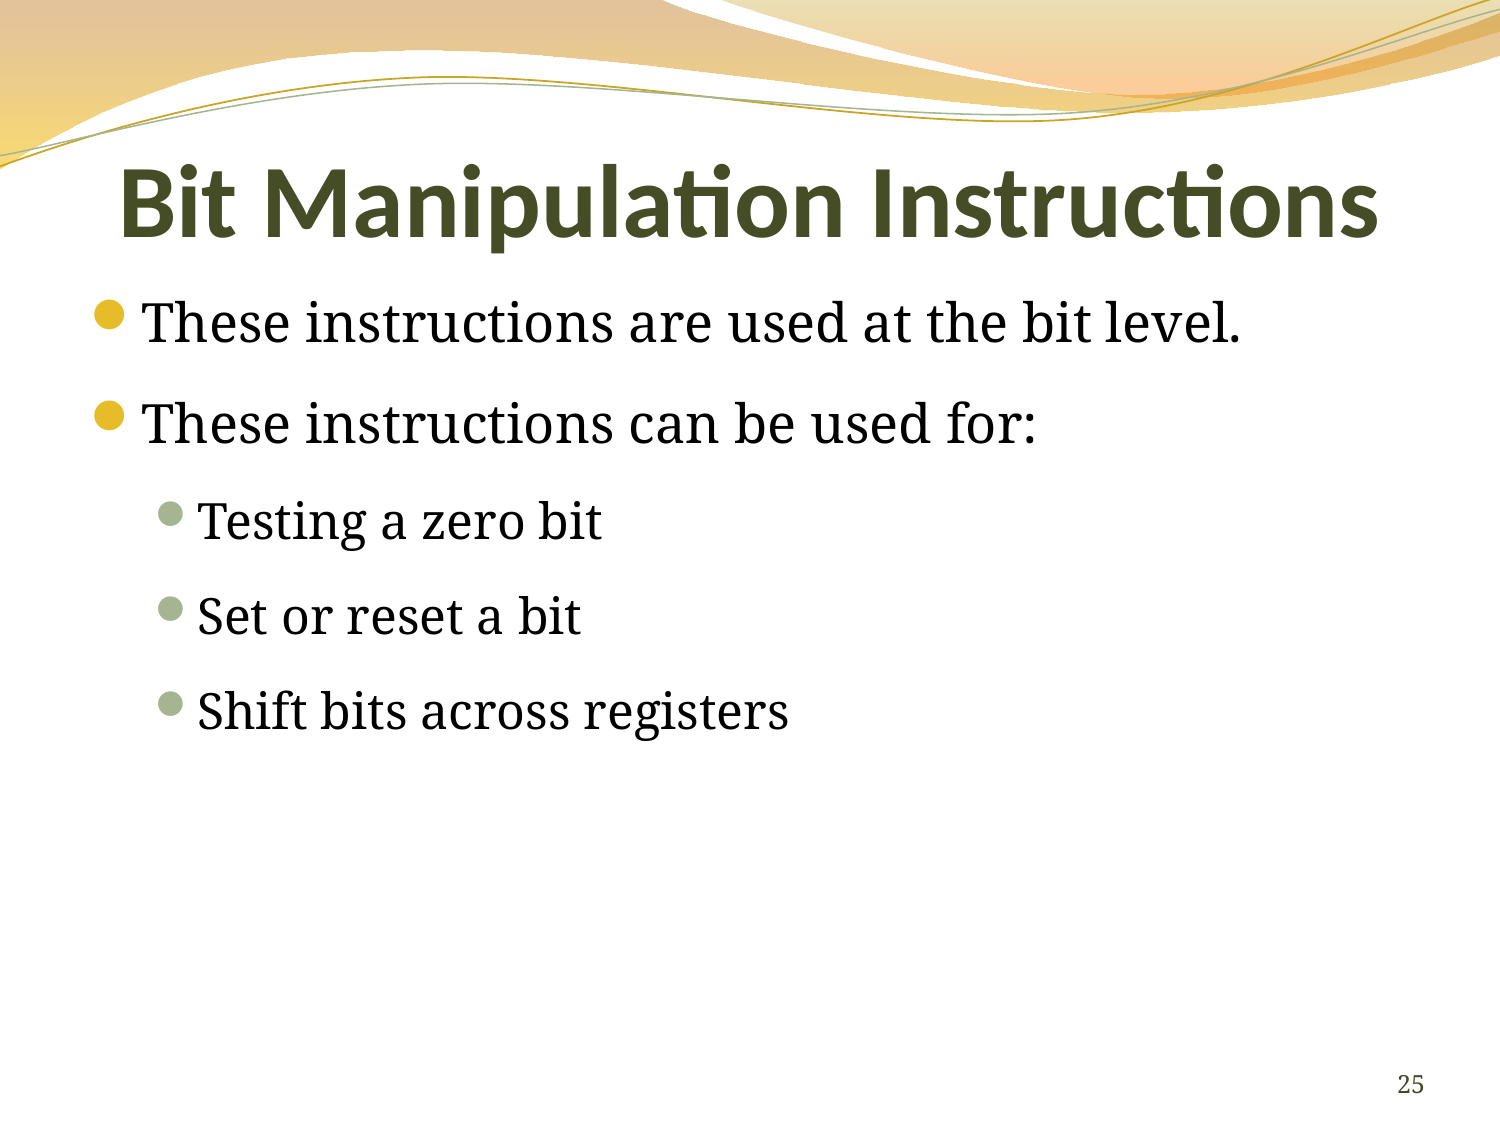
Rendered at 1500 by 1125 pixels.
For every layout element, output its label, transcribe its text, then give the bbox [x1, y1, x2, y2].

title Bit Manipulation Instructions [74, 115, 1426, 259]
list These instructions are used at the bit level. These instructions can be used for: Testing a zero bit Set or reset a bit Shift bits across registers [74, 281, 1426, 1038]
slide_number 25 [1299, 1042, 1425, 1103]
